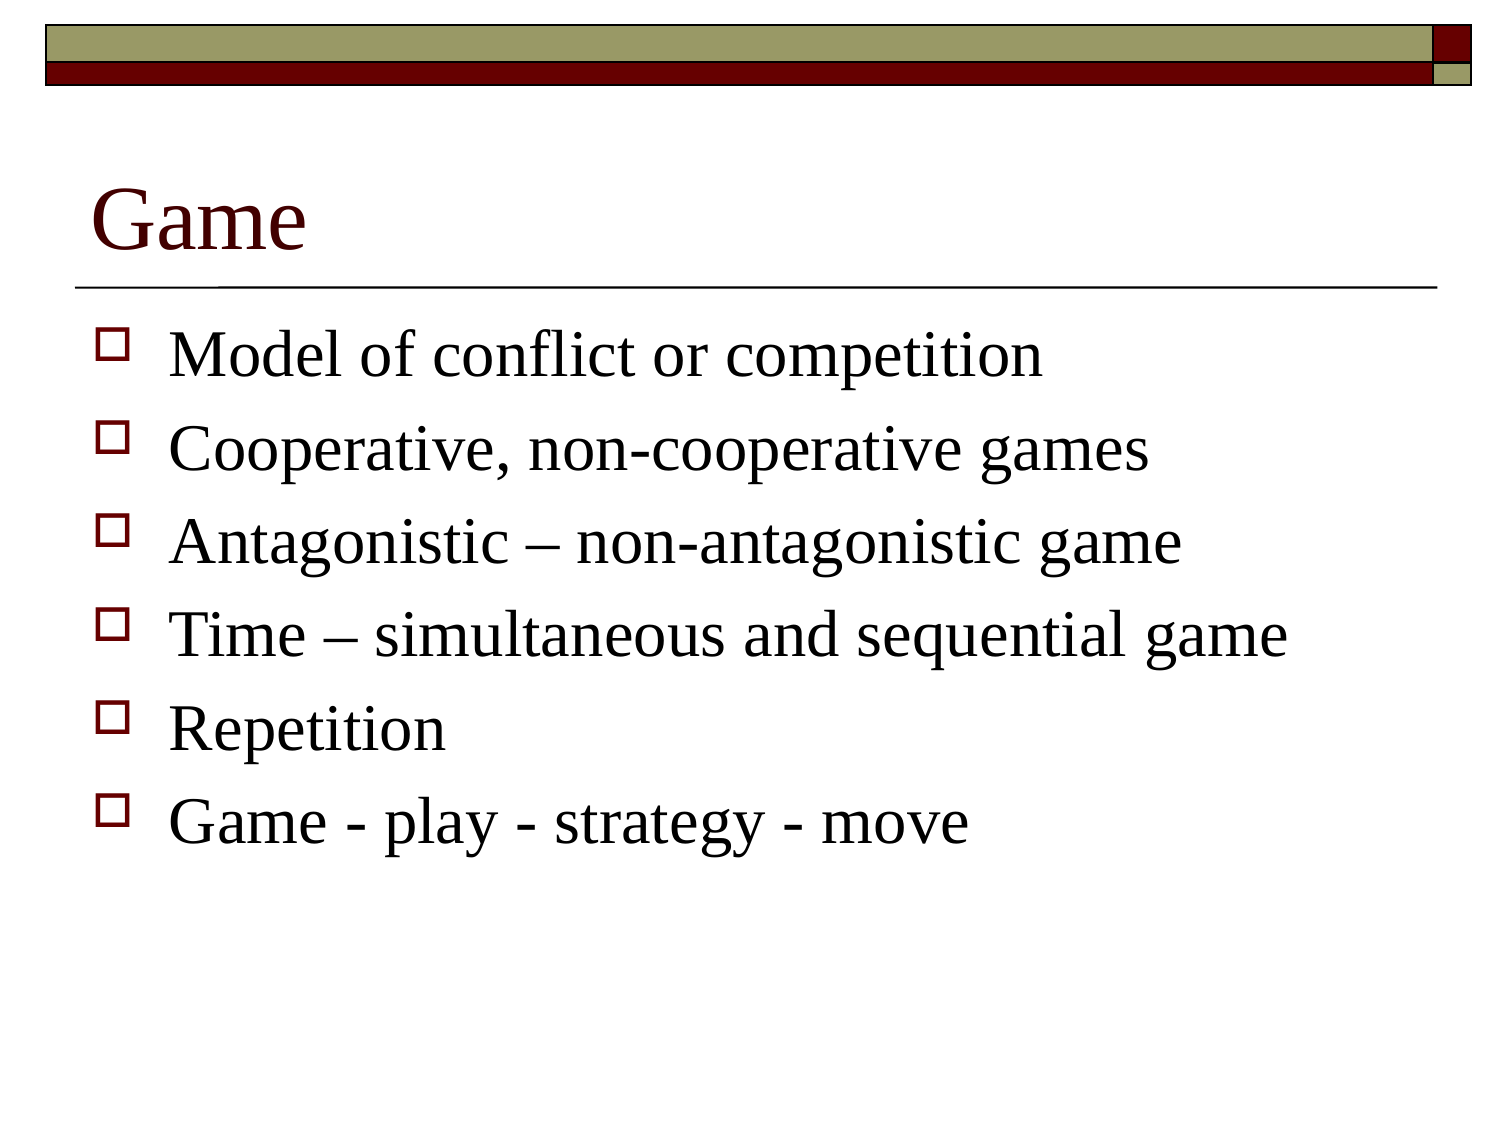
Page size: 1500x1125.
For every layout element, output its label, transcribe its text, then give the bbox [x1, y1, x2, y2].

list Model of conflict or competition Cooperative, non-cooperative games Antagonistic – non-antagonistic game Time – simultaneous and sequential game Repetition Game - play - strategy - move [76, 302, 1376, 1013]
title Game [74, 87, 1426, 276]
